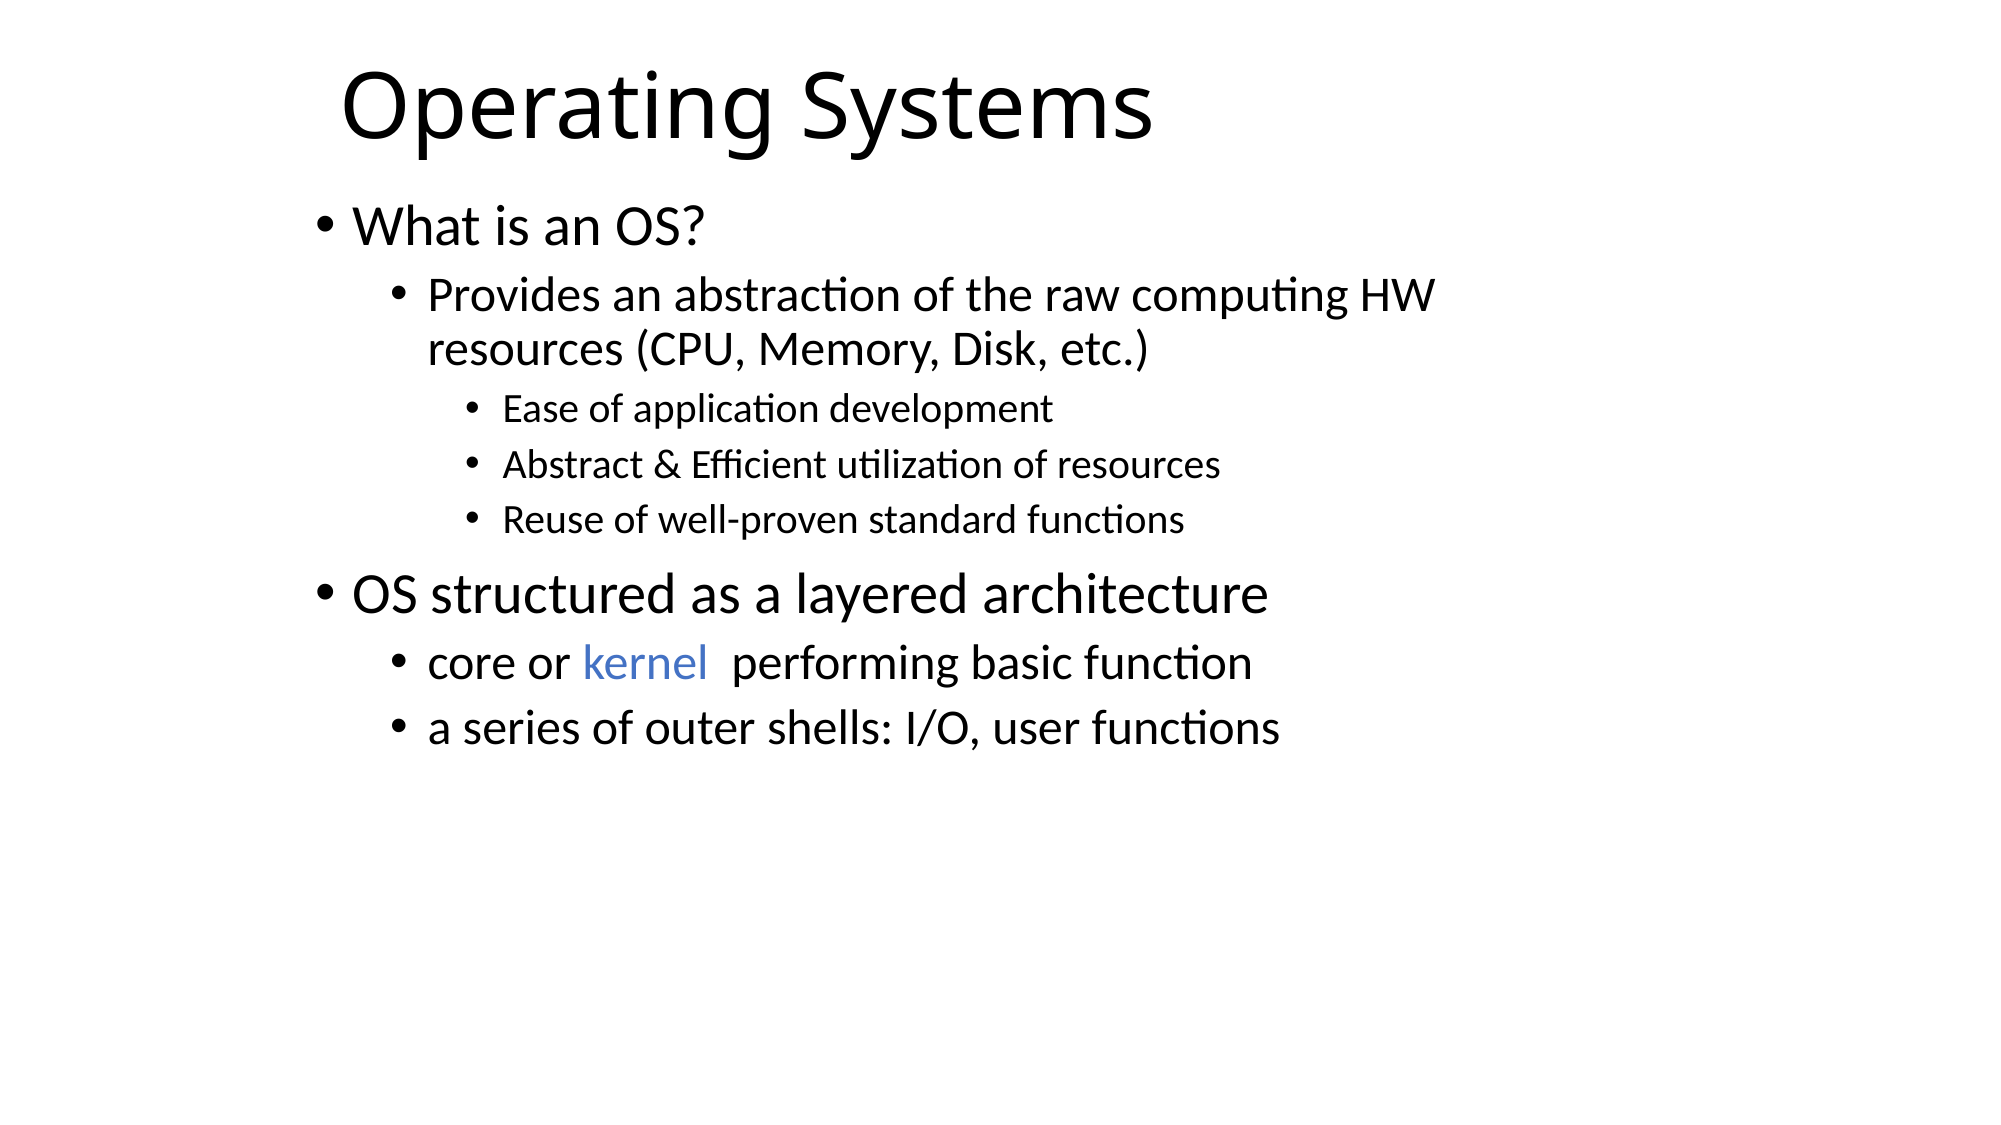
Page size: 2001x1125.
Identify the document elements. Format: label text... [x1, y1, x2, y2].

list What is an OS? Provides an abstraction of the raw computing HW resources (CPU, Memory, Disk, etc.) Ease of application development Abstract & Efficient utilization of resources Reuse of well-proven standard functions OS structured as a layered architecture core or kernel performing basic function a series of outer shells: I/O, user functions [300, 187, 1650, 930]
title Operating Systems [324, 24, 1675, 193]
